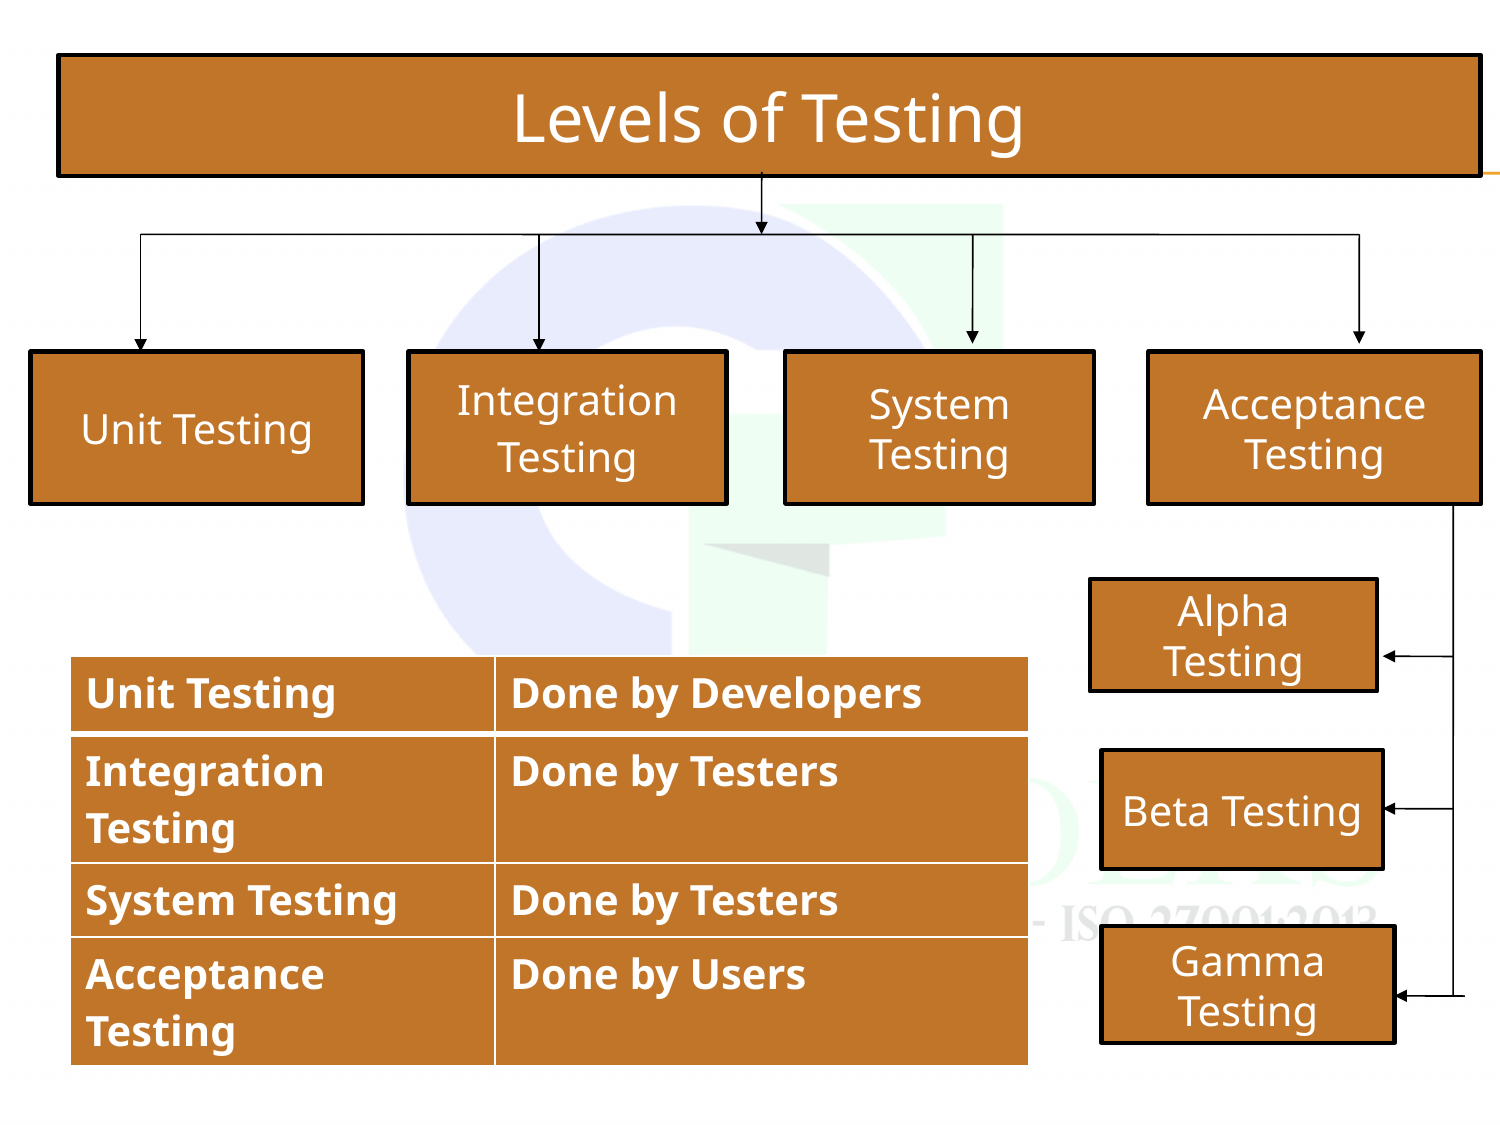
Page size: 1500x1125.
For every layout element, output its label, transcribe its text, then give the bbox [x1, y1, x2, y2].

text_box Unit Testing [28, 349, 365, 506]
text_box Alpha Testing [1088, 577, 1379, 693]
text_box System Testing [783, 349, 1096, 506]
text_box Gamma Testing [1099, 924, 1397, 1045]
list Integration Testing [406, 349, 729, 506]
table_cell Acceptance Testing [71, 938, 494, 1065]
text_box Beta Testing [1099, 748, 1385, 871]
text_box Acceptance Testing [1146, 349, 1483, 506]
table_cell Done by Testers [496, 737, 1028, 862]
table_header Unit Testing [71, 657, 494, 731]
table_cell Integration Testing [71, 737, 494, 862]
table_cell Done by Testers [496, 864, 1028, 936]
table_header Done by Developers [496, 657, 1028, 731]
table_cell System Testing [71, 864, 494, 936]
table_cell Done by Users [496, 938, 1028, 1065]
text_box Levels of Testing [56, 53, 1483, 178]
